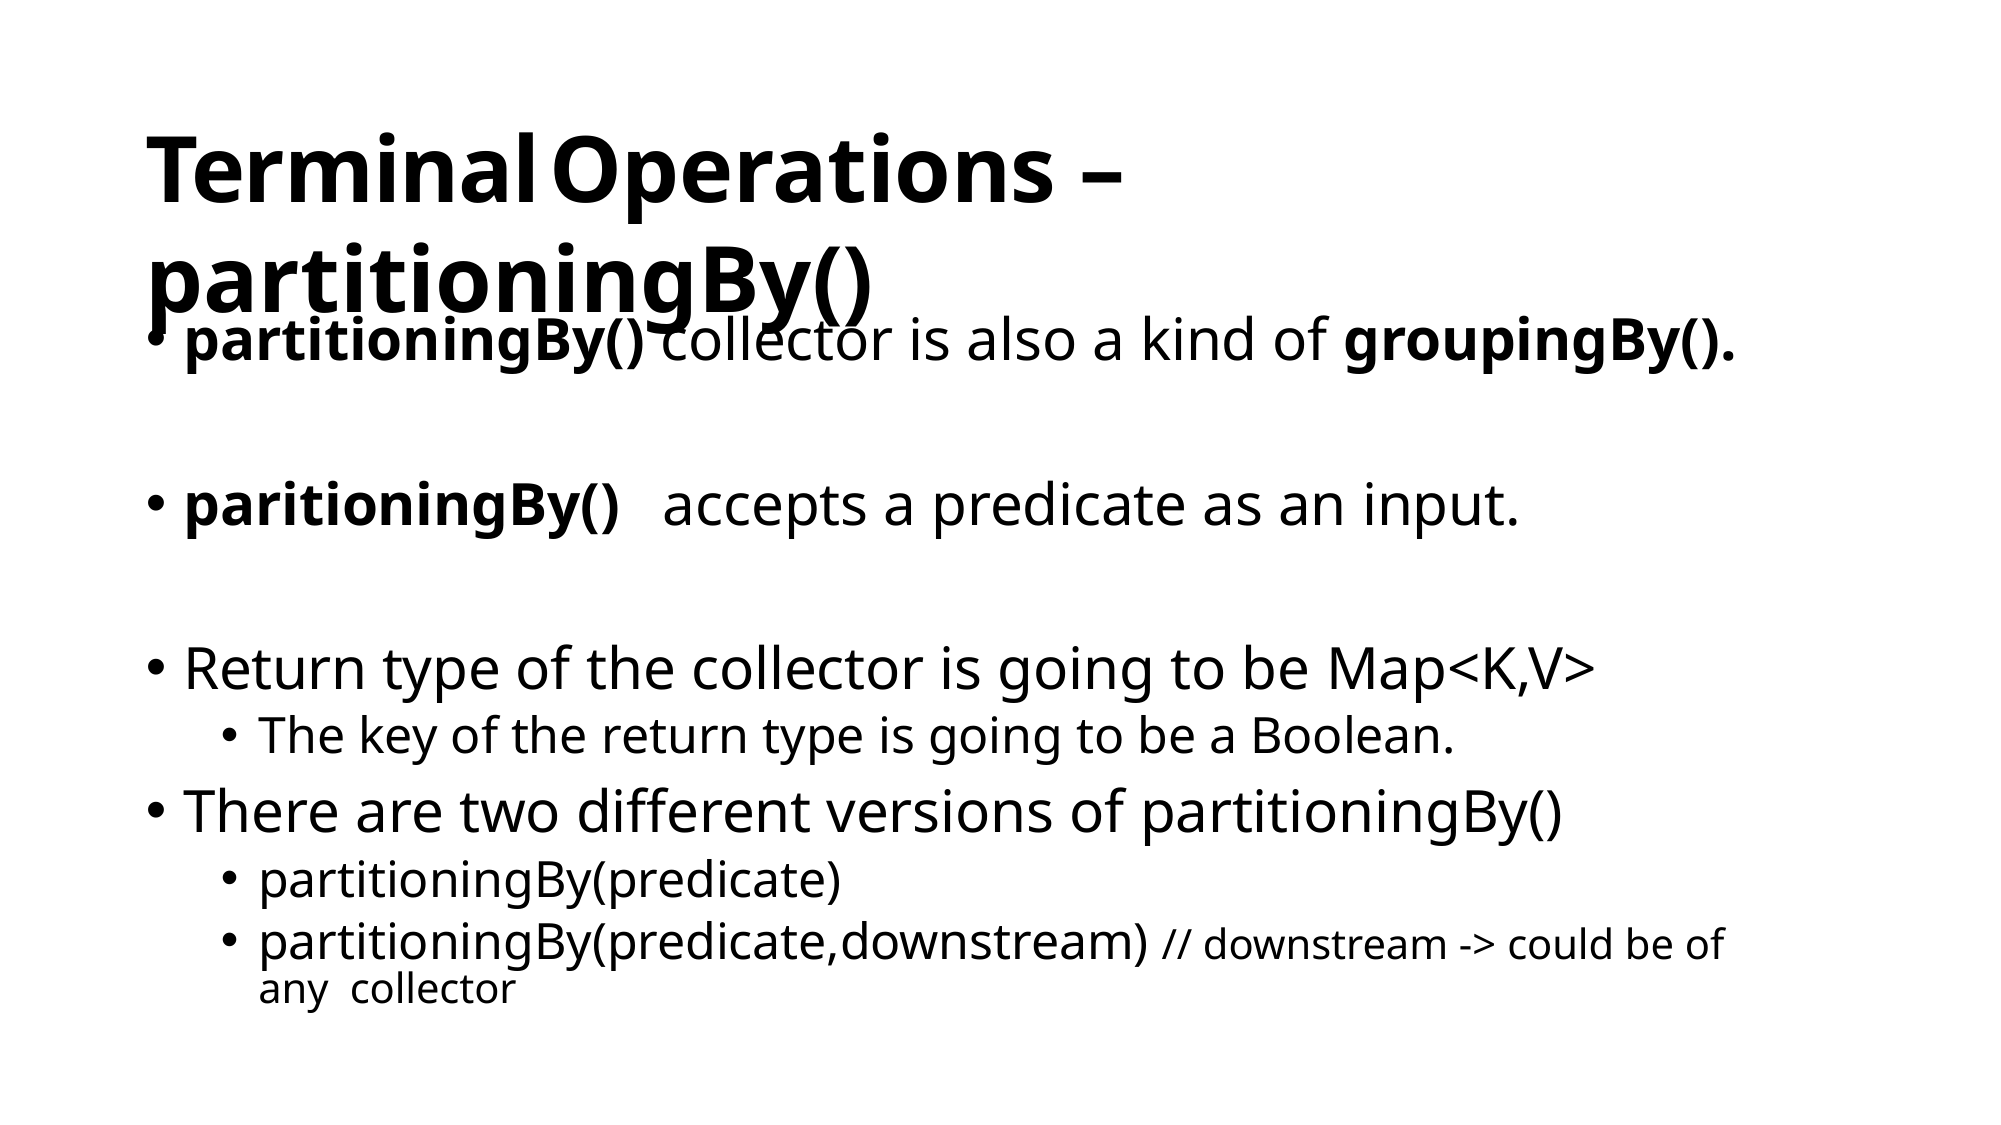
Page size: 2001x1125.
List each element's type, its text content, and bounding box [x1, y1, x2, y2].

title Terminal Operations – partitioningBy() [143, 108, 1777, 331]
text_box partitioningBy() collector is also a kind of groupingBy(). paritioningBy() accepts a predicate as an input. Return type of the collector is going to be Map<K,V> The key of the return type is going to be a Boolean. There are two different versions of partitioningBy() partitioningBy(predicate) partitioningBy(predicate,downstream) // downstream -> could be of any collector [143, 299, 1769, 1012]
